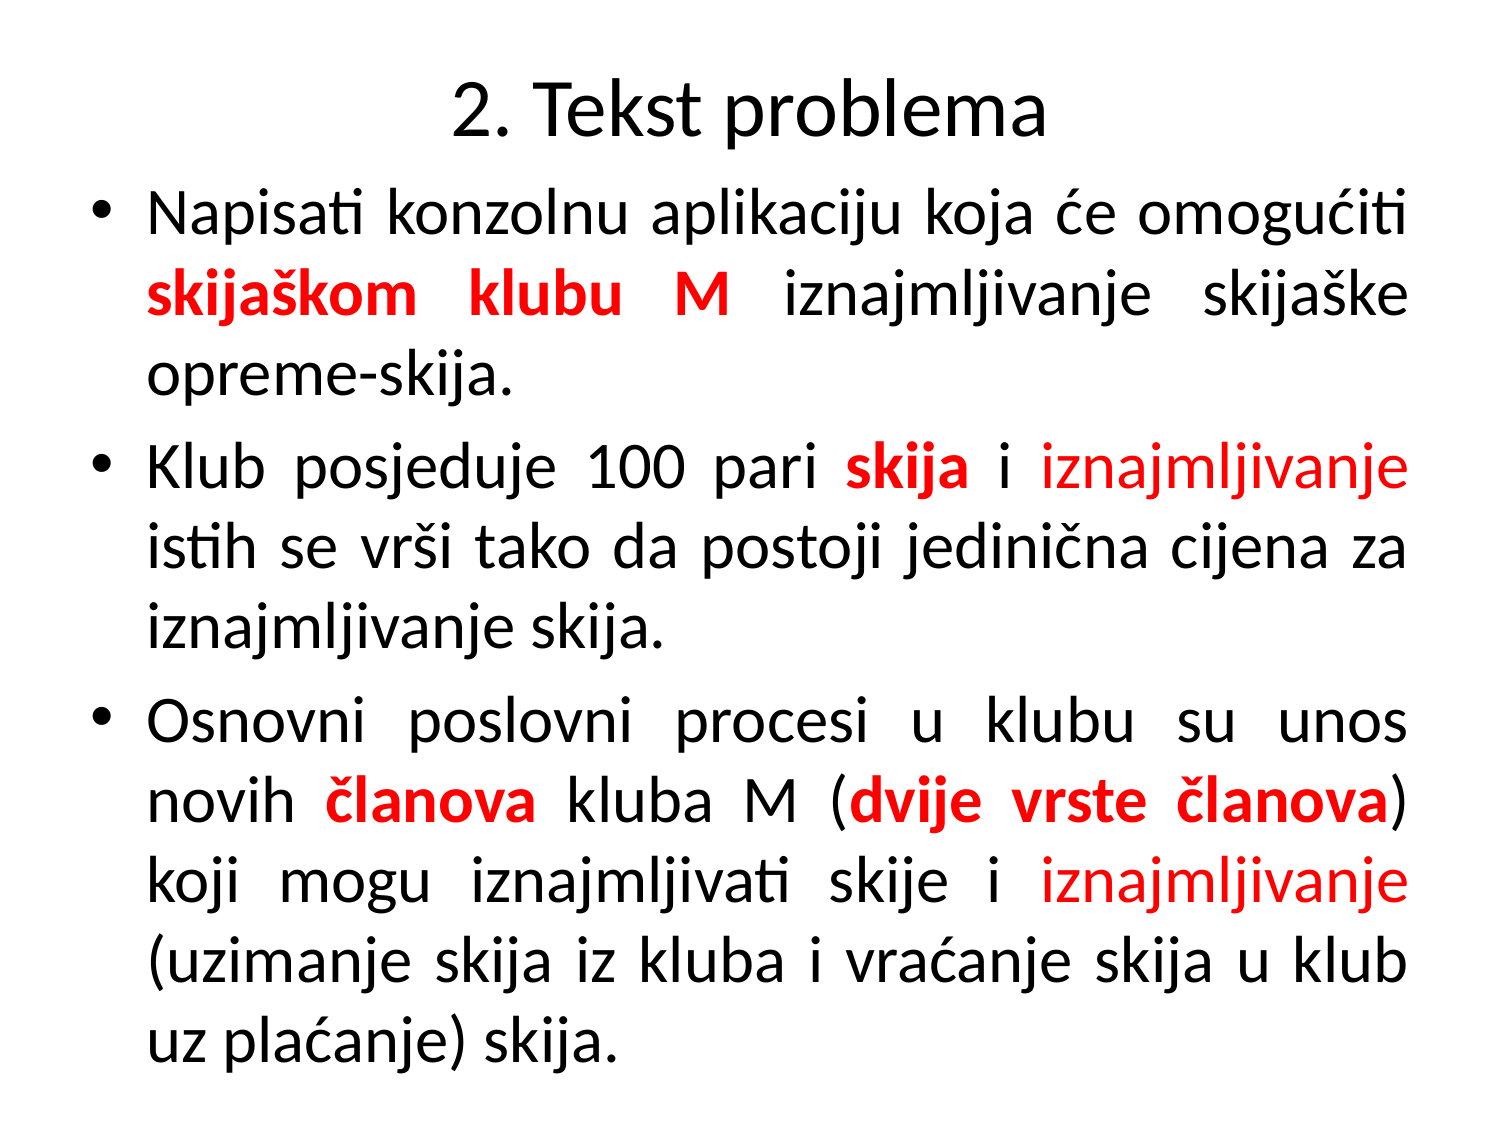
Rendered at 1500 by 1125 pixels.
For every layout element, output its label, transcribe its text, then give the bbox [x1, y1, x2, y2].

title 2. Tekst problema [75, 45, 1425, 160]
list Napisati konzolnu aplikaciju koja će omogućiti skijaškom klubu M iznajmljivanje skijaške opreme-skija. Klub posjeduje 100 pari skija i iznajmljivanje istih se vrši tako da postoji jedinična cijena za iznajmljivanje skija. Osnovni poslovni procesi u klubu su unos novih članova kluba M (dvije vrste članova) koji mogu iznajmljivati skije i iznajmljivanje (uzimanje skija iz kluba i vraćanje skija u klub uz plaćanje) skija. [75, 160, 1425, 1125]
